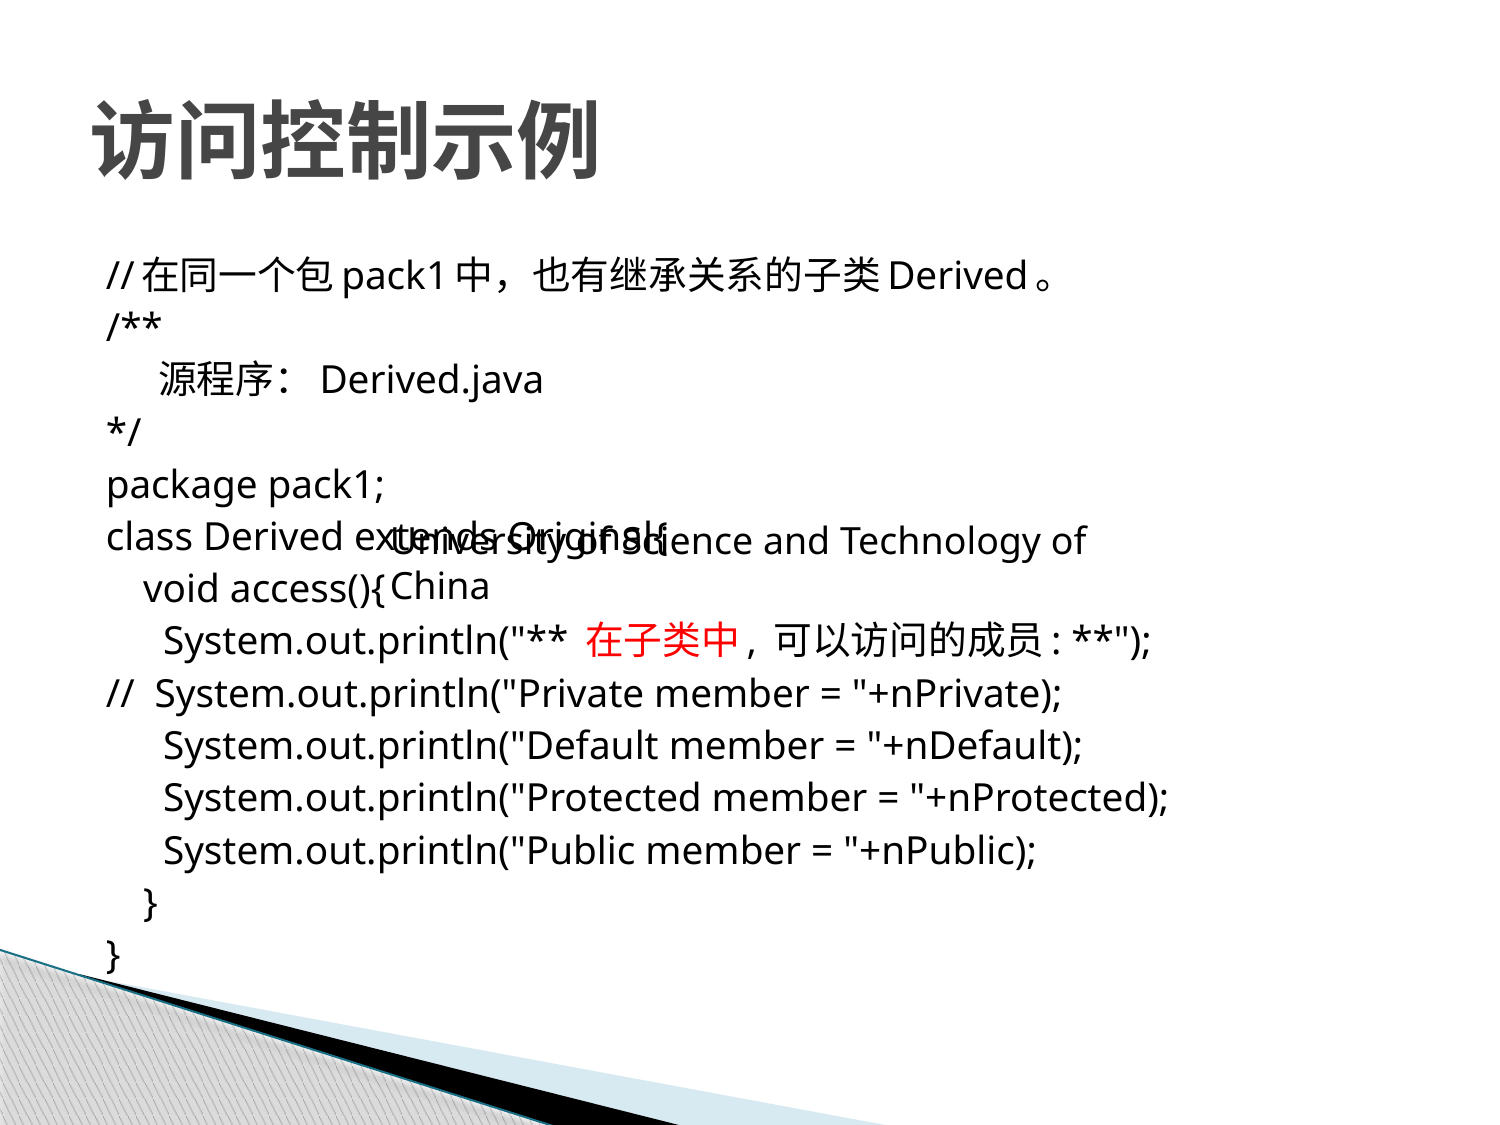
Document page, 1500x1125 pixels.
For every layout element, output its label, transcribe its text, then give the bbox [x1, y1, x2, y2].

title 访问控制示例 [75, 45, 1425, 233]
text_box University of Science and Technology of China [374, 509, 1125, 615]
list //在同一个包pack1中，也有继承关系的子类Derived。 /** 源程序：Derived.java */ package pack1; class Derived extends Original{ void access(){ System.out.println("** 在子类中, 可以访问的成员: **"); // System.out.println("Private member = "+nPrivate); System.out.println("Default member = "+nDefault); System.out.println("Protected member = "+nProtected); System.out.println("Public member = "+nPublic); } } [75, 243, 1425, 986]
